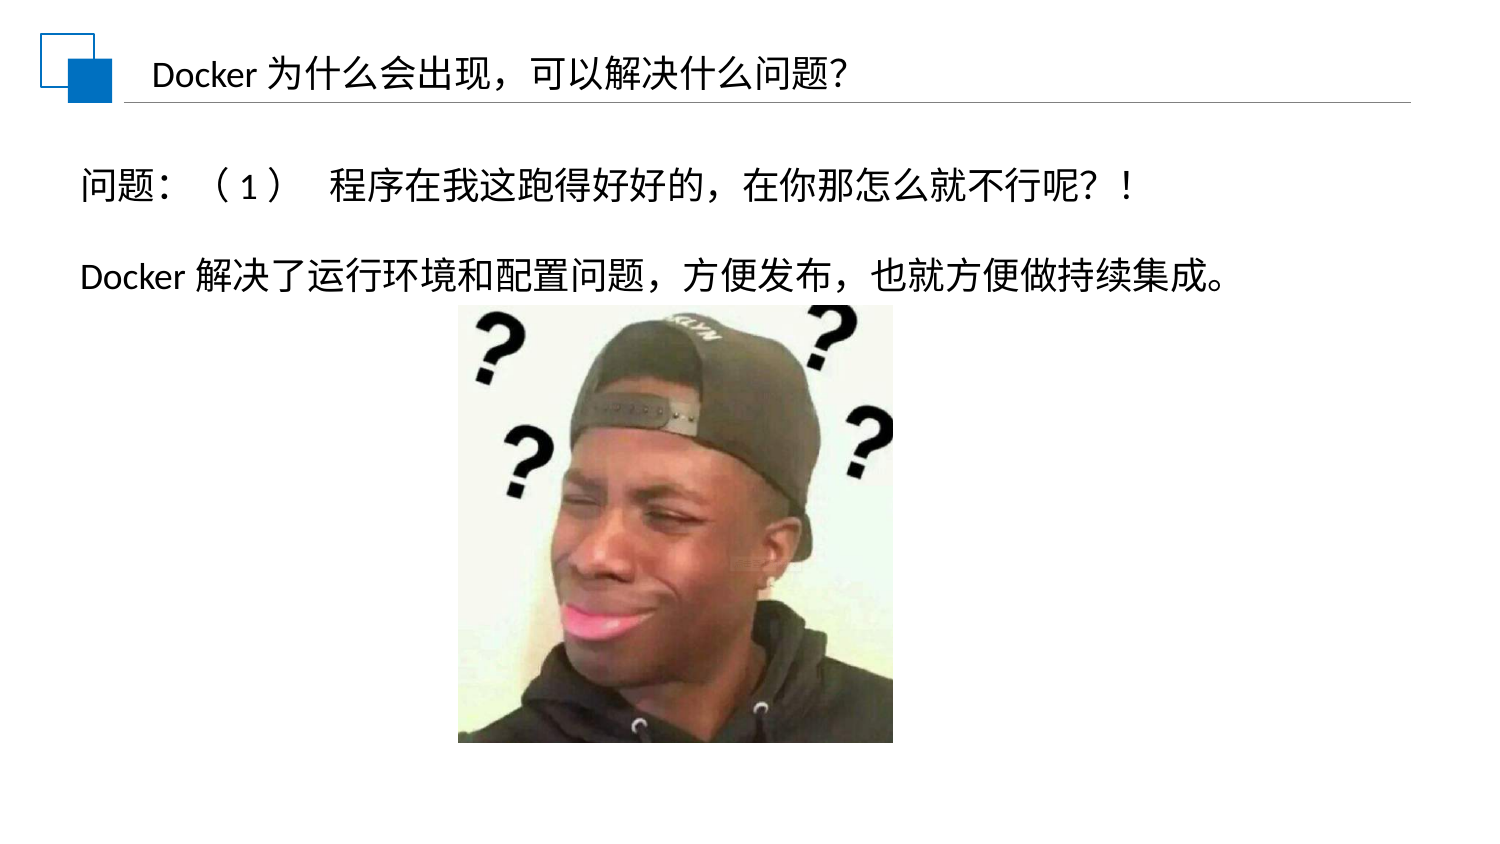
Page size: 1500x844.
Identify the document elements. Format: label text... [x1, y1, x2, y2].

picture [458, 305, 893, 744]
text_box 问题：（1） 程序在我这跑得好好的，在你那怎么就不行呢？！ Docker解决了运行环境和配置问题，方便发布，也就方便做持续集成。 [65, 154, 1315, 304]
text_box Docker为什么会出现，可以解决什么问题？ [137, 42, 1185, 102]
